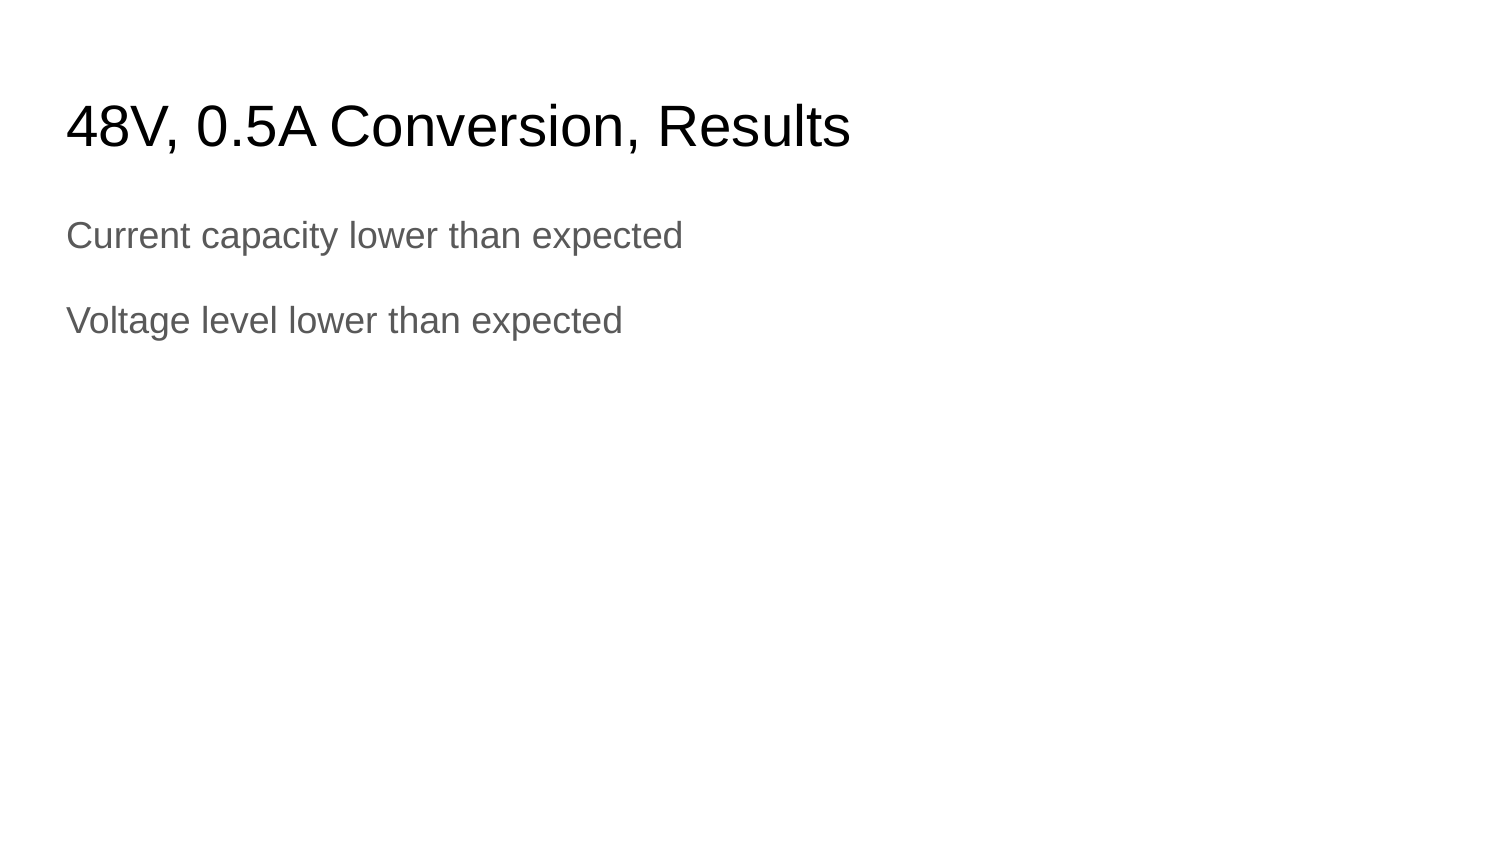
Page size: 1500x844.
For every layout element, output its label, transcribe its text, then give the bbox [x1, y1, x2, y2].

list Current capacity lower than expected Voltage level lower than expected [51, 189, 1449, 750]
title 48V, 0.5A Conversion, Results [51, 72, 1449, 167]
